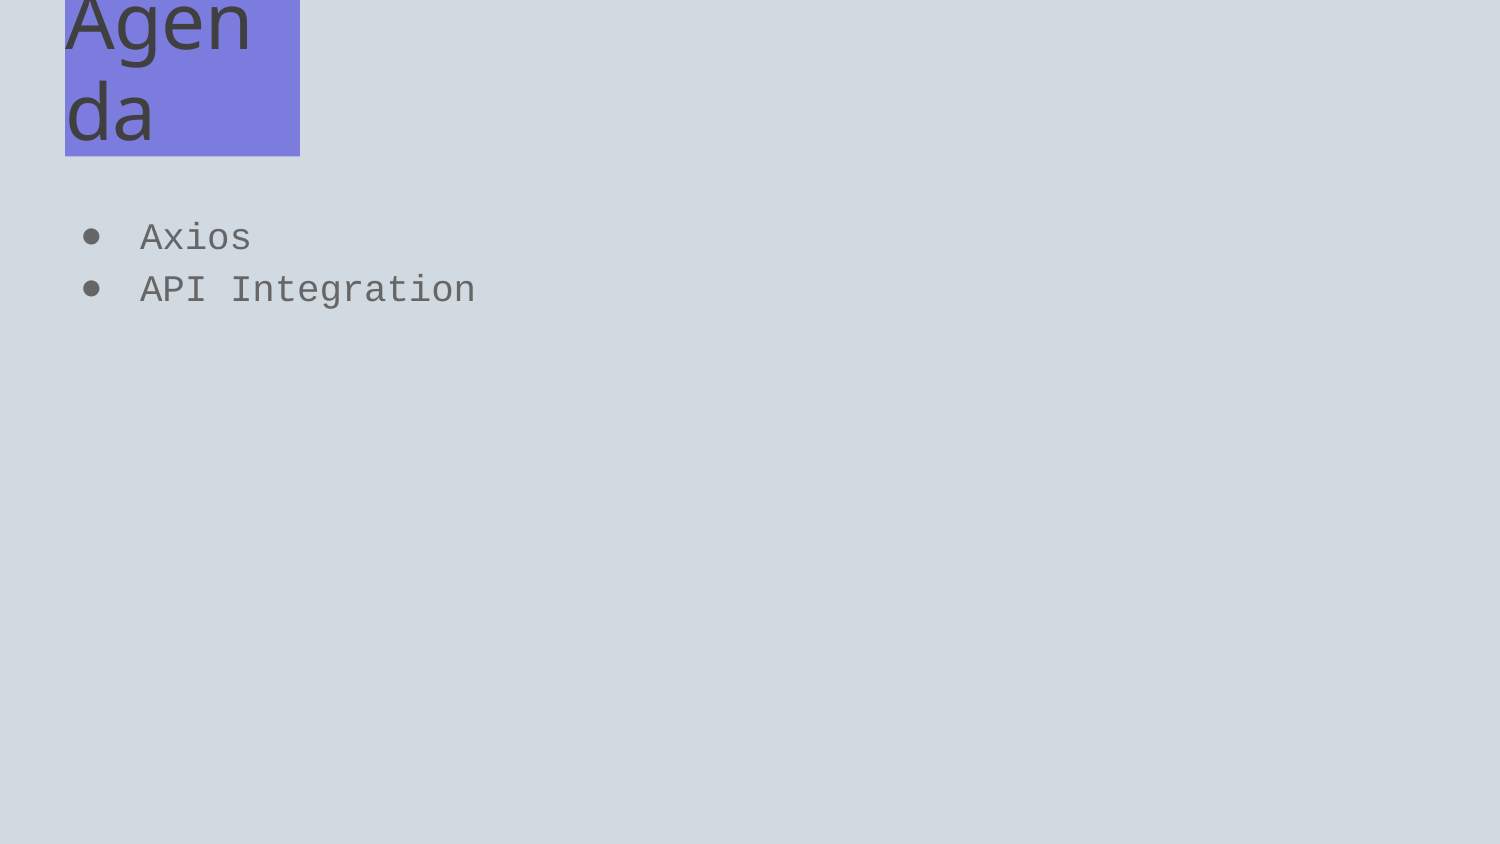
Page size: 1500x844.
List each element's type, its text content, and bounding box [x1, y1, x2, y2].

title Agenda [65, 0, 300, 157]
text_box Axios API Integration [77, 203, 570, 413]
